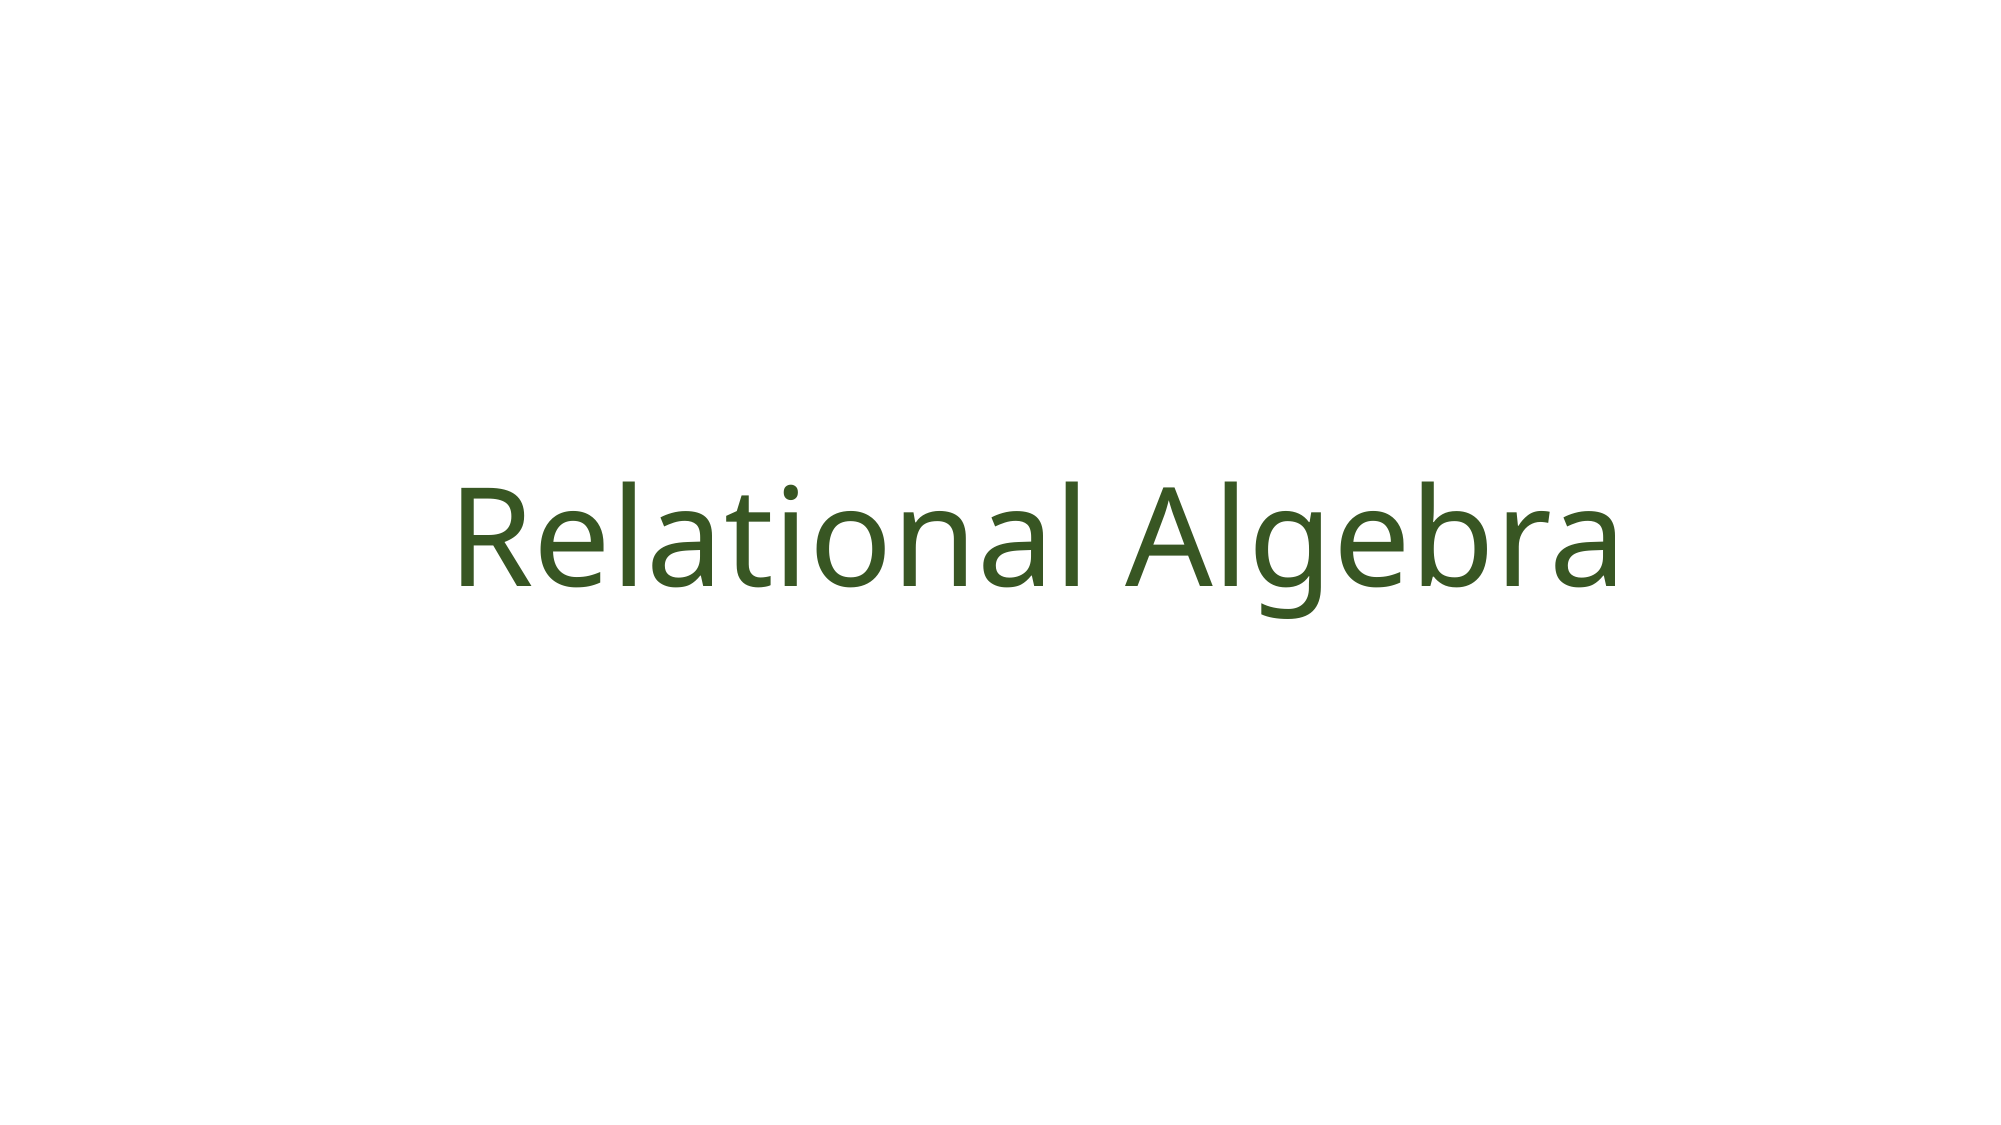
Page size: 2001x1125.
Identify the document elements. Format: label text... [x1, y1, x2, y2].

text_box Relational Algebra [175, 460, 1901, 929]
